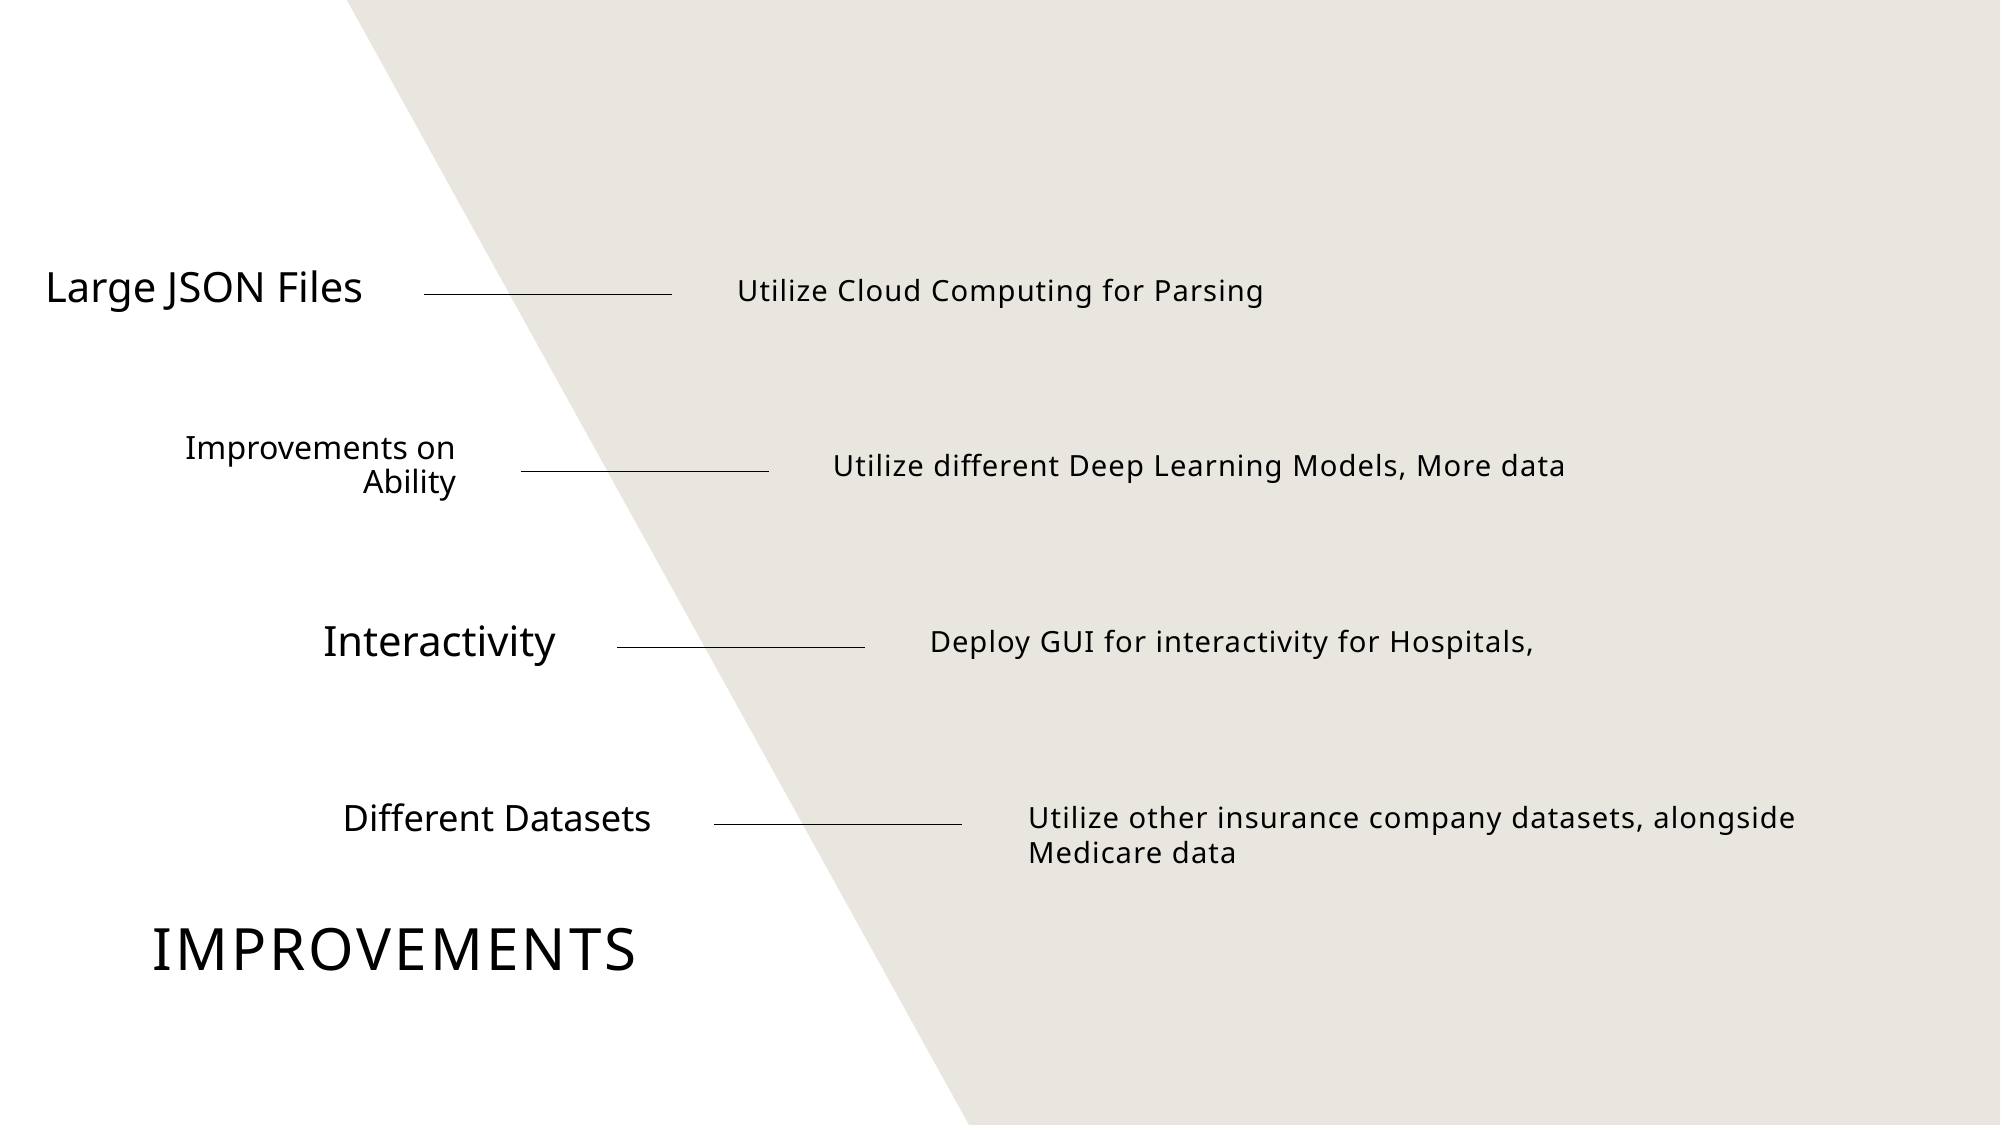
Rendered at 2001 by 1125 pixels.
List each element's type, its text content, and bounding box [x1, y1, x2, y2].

list Utilize other insurance company datasets, alongside Medicare data [1013, 791, 1851, 958]
title Improvements [137, 903, 808, 1000]
list Large JSON Files [27, 247, 379, 332]
list Different Datasets [315, 777, 667, 862]
list Improvements on Ability [120, 423, 472, 509]
list Utilize Cloud Computing for Parsing [722, 264, 1559, 431]
list Utilize different Deep Learning Models, More data [817, 440, 1655, 606]
list Interactivity [219, 600, 571, 685]
list Deploy GUI for interactivity for Hospitals, [914, 616, 1752, 782]
